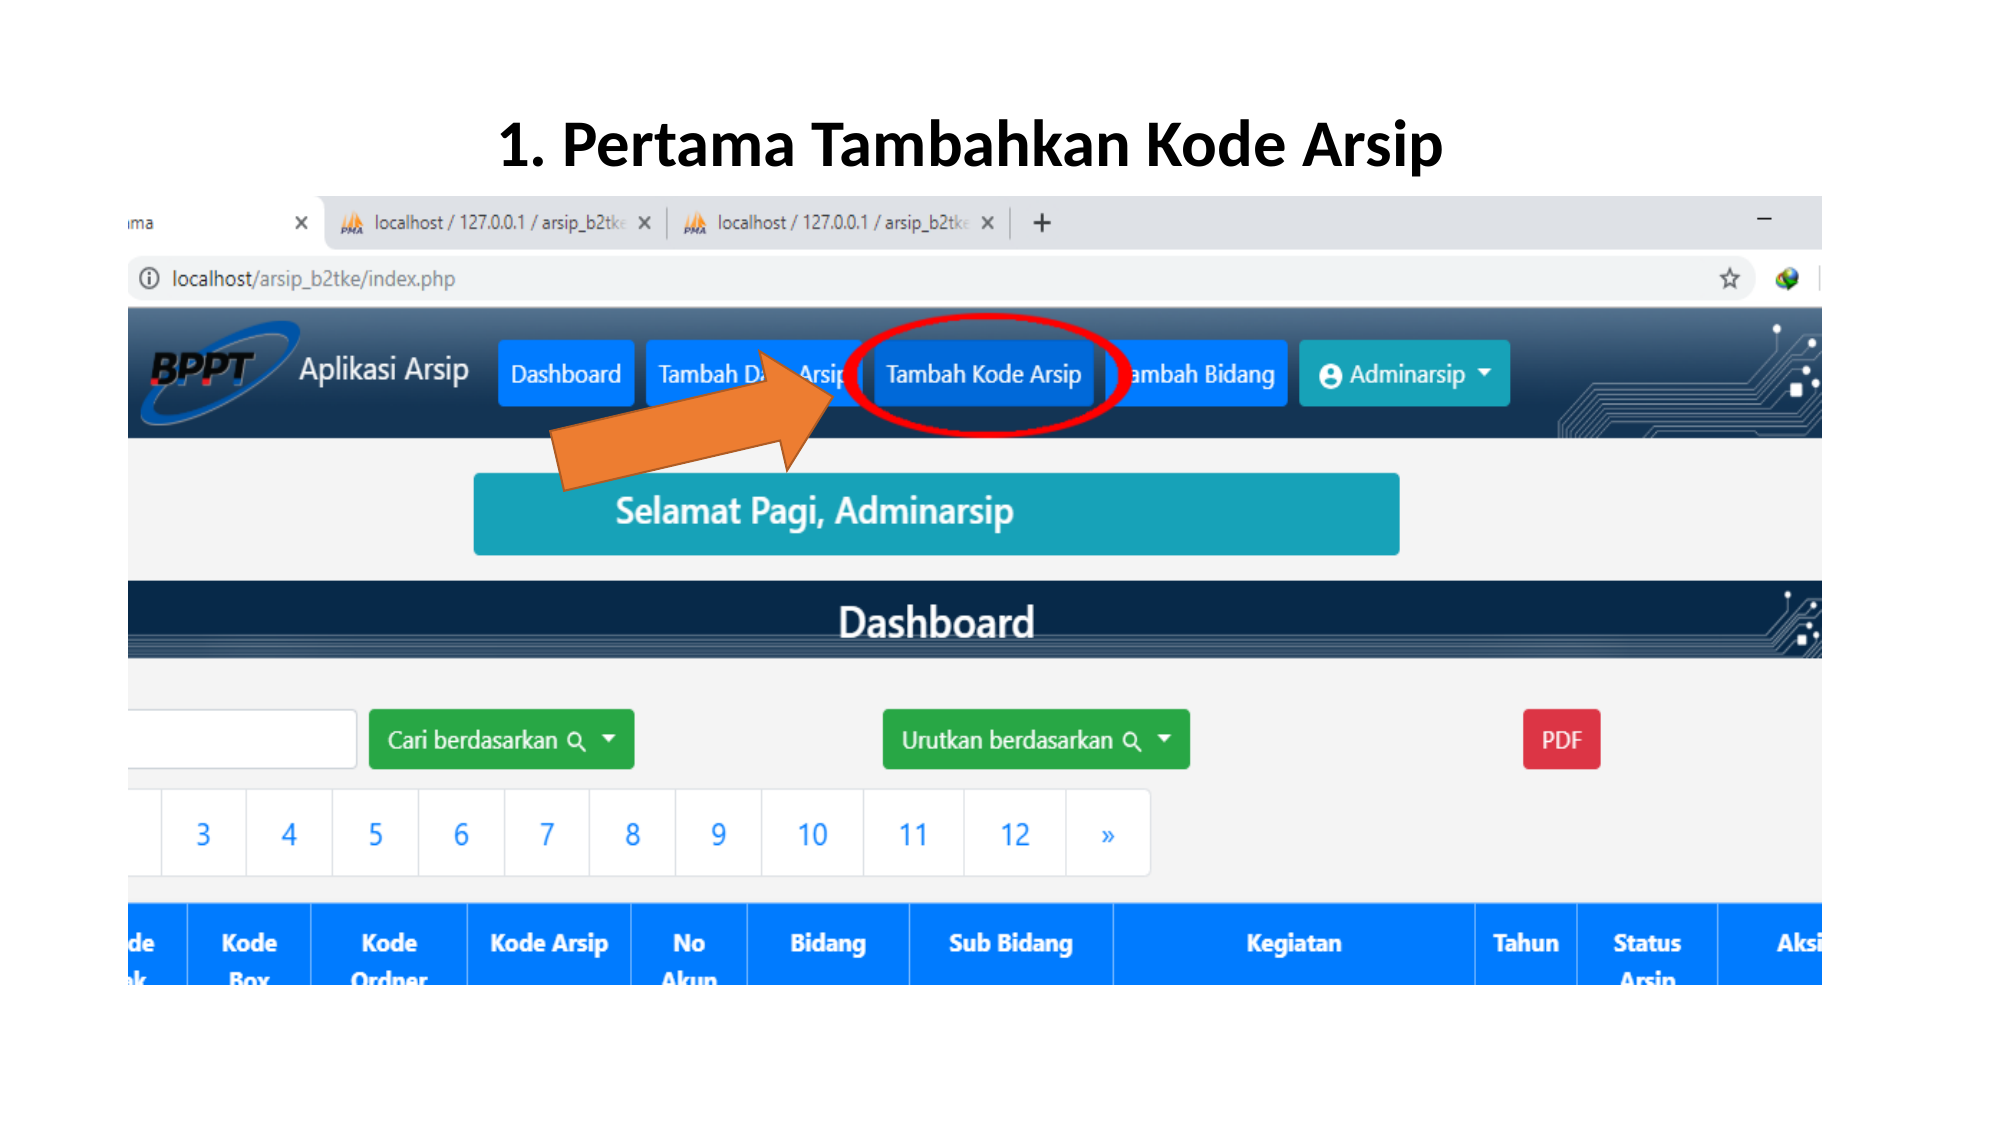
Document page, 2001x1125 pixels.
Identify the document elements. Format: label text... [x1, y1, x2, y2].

text_box 1. Pertama Tambahkan Kode Arsip [481, 92, 1519, 188]
picture [128, 196, 1822, 985]
